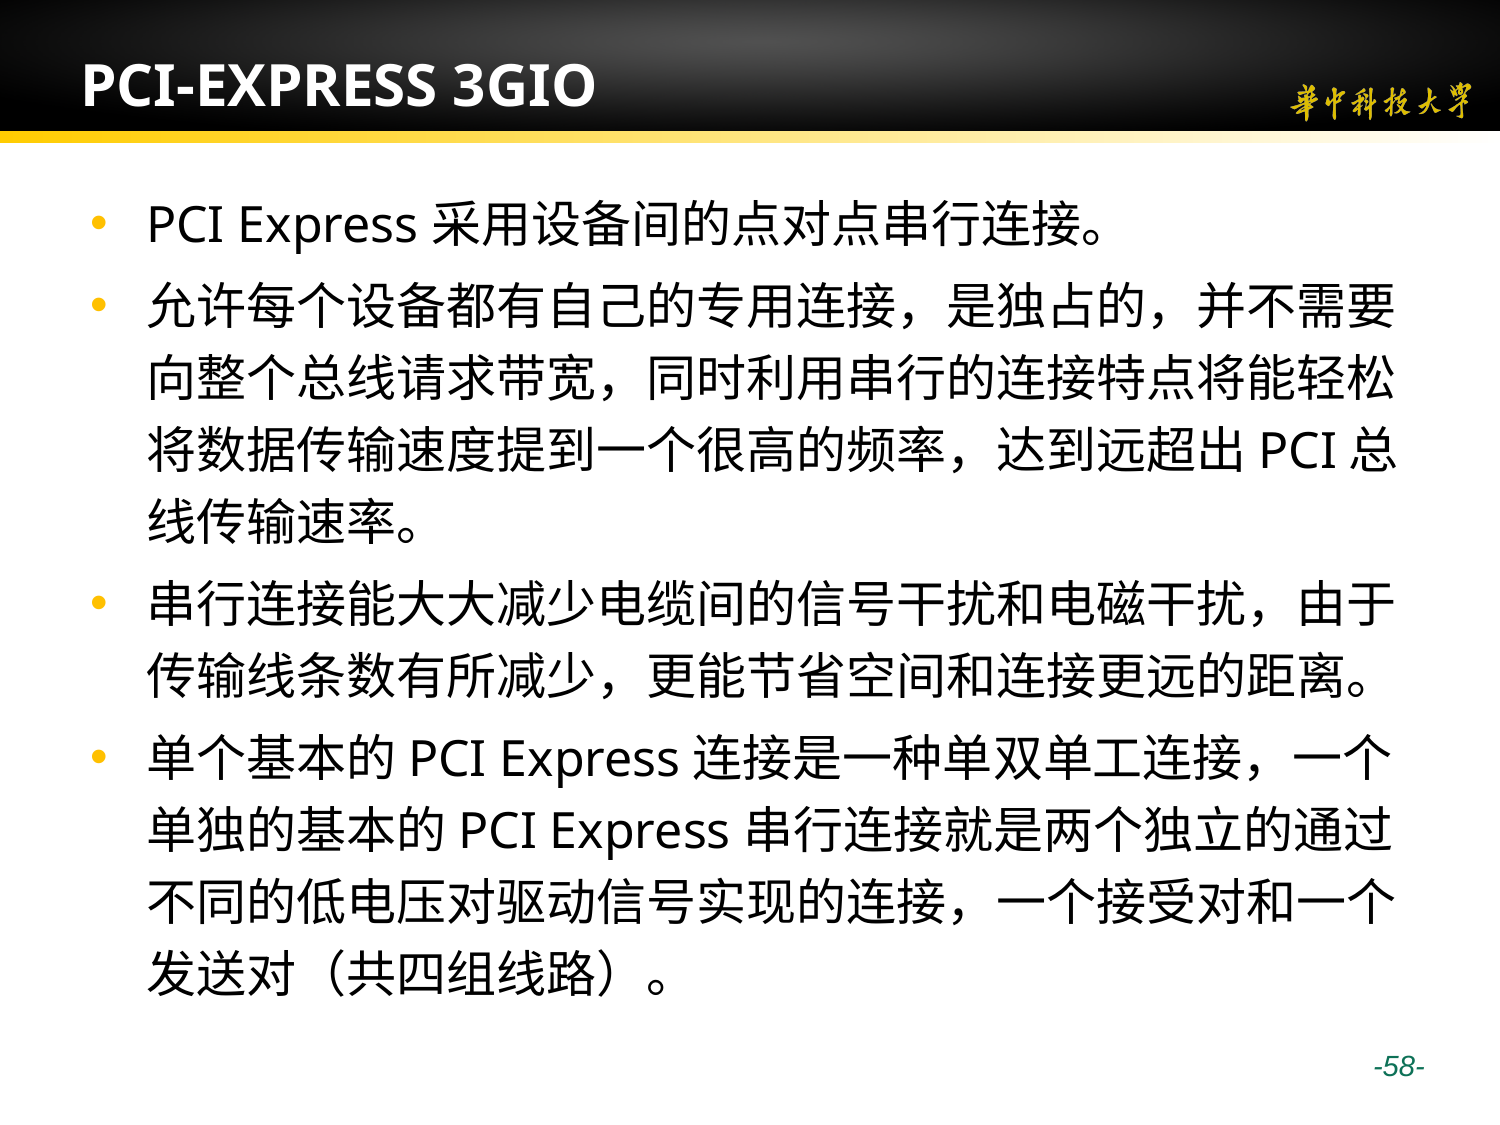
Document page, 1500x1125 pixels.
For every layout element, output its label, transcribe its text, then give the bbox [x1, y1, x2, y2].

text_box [562, 131, 567, 143]
slide_number -58- [1281, 1039, 1448, 1118]
title PCI-EXPRESS 3GIO [64, 34, 1416, 131]
picture [0, 0, 1500, 131]
table_cell 容易 [650, 131, 655, 143]
list PCI Express采用设备间的点对点串行连接。 允许每个设备都有自己的专用连接，是独占的，并不需要向整个总线请求带宽，同时利用串行的连接特点将能轻松将数据传输速度提到一个很高的频率，达到远超出PCI总线传输速率。 串行连接能大大减少电缆间的信号干扰和电磁干扰，由于传输线条数有所减少，更能节省空间和连接更远的距离。 单个基本的PCI Express连接是一种单双单工连接，一个单独的基本的PCI Express串行连接就是两个独立的通过不同的低电压对驱动信号实现的连接，一个接受对和一个发送对（共四组线路）。 [74, 172, 1424, 1000]
text_box [738, 131, 744, 143]
